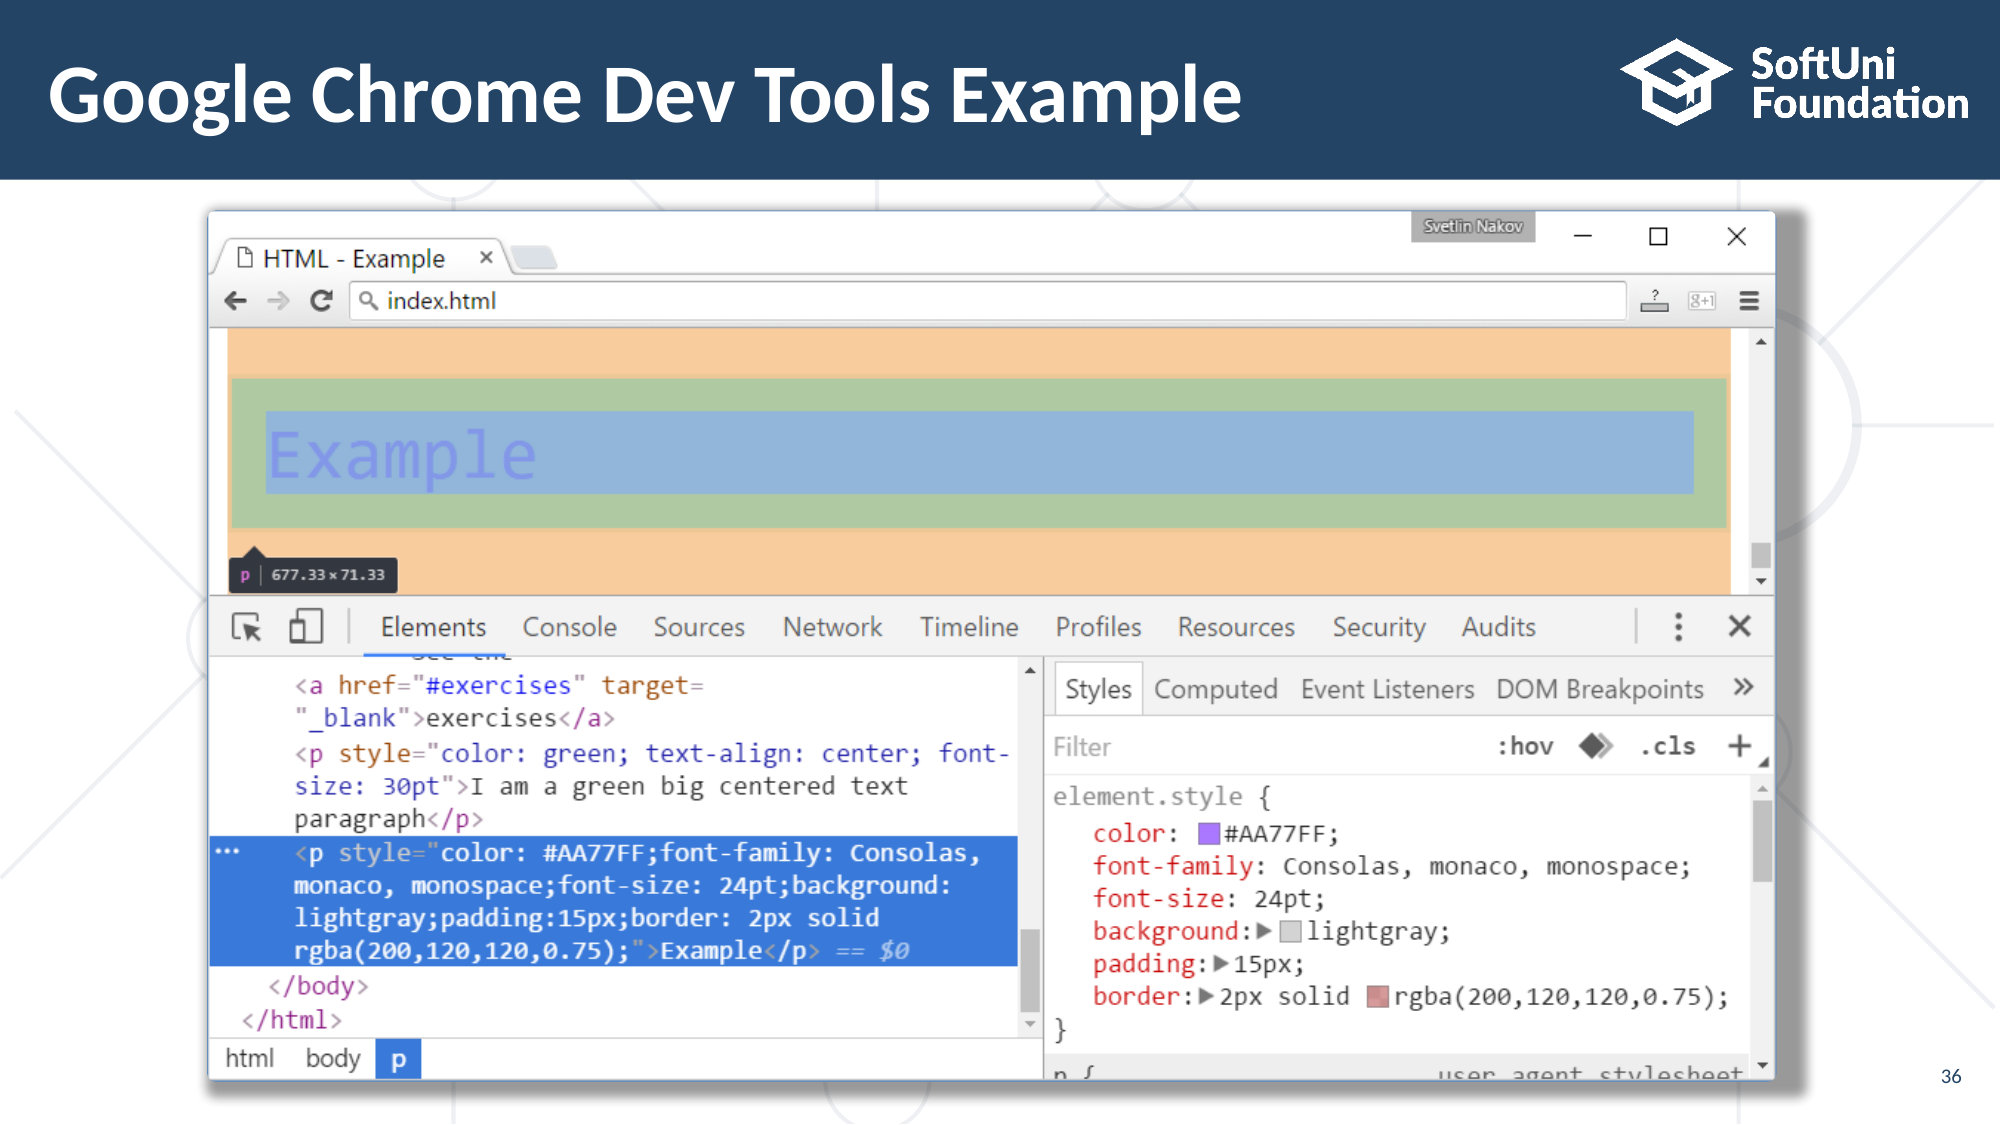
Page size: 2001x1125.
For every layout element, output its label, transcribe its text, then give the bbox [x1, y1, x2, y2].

picture [1619, 38, 1968, 126]
slide_number 36 [1897, 1049, 1968, 1101]
picture [206, 210, 1777, 1083]
title Google Chrome Dev Tools Example [31, 16, 1591, 162]
